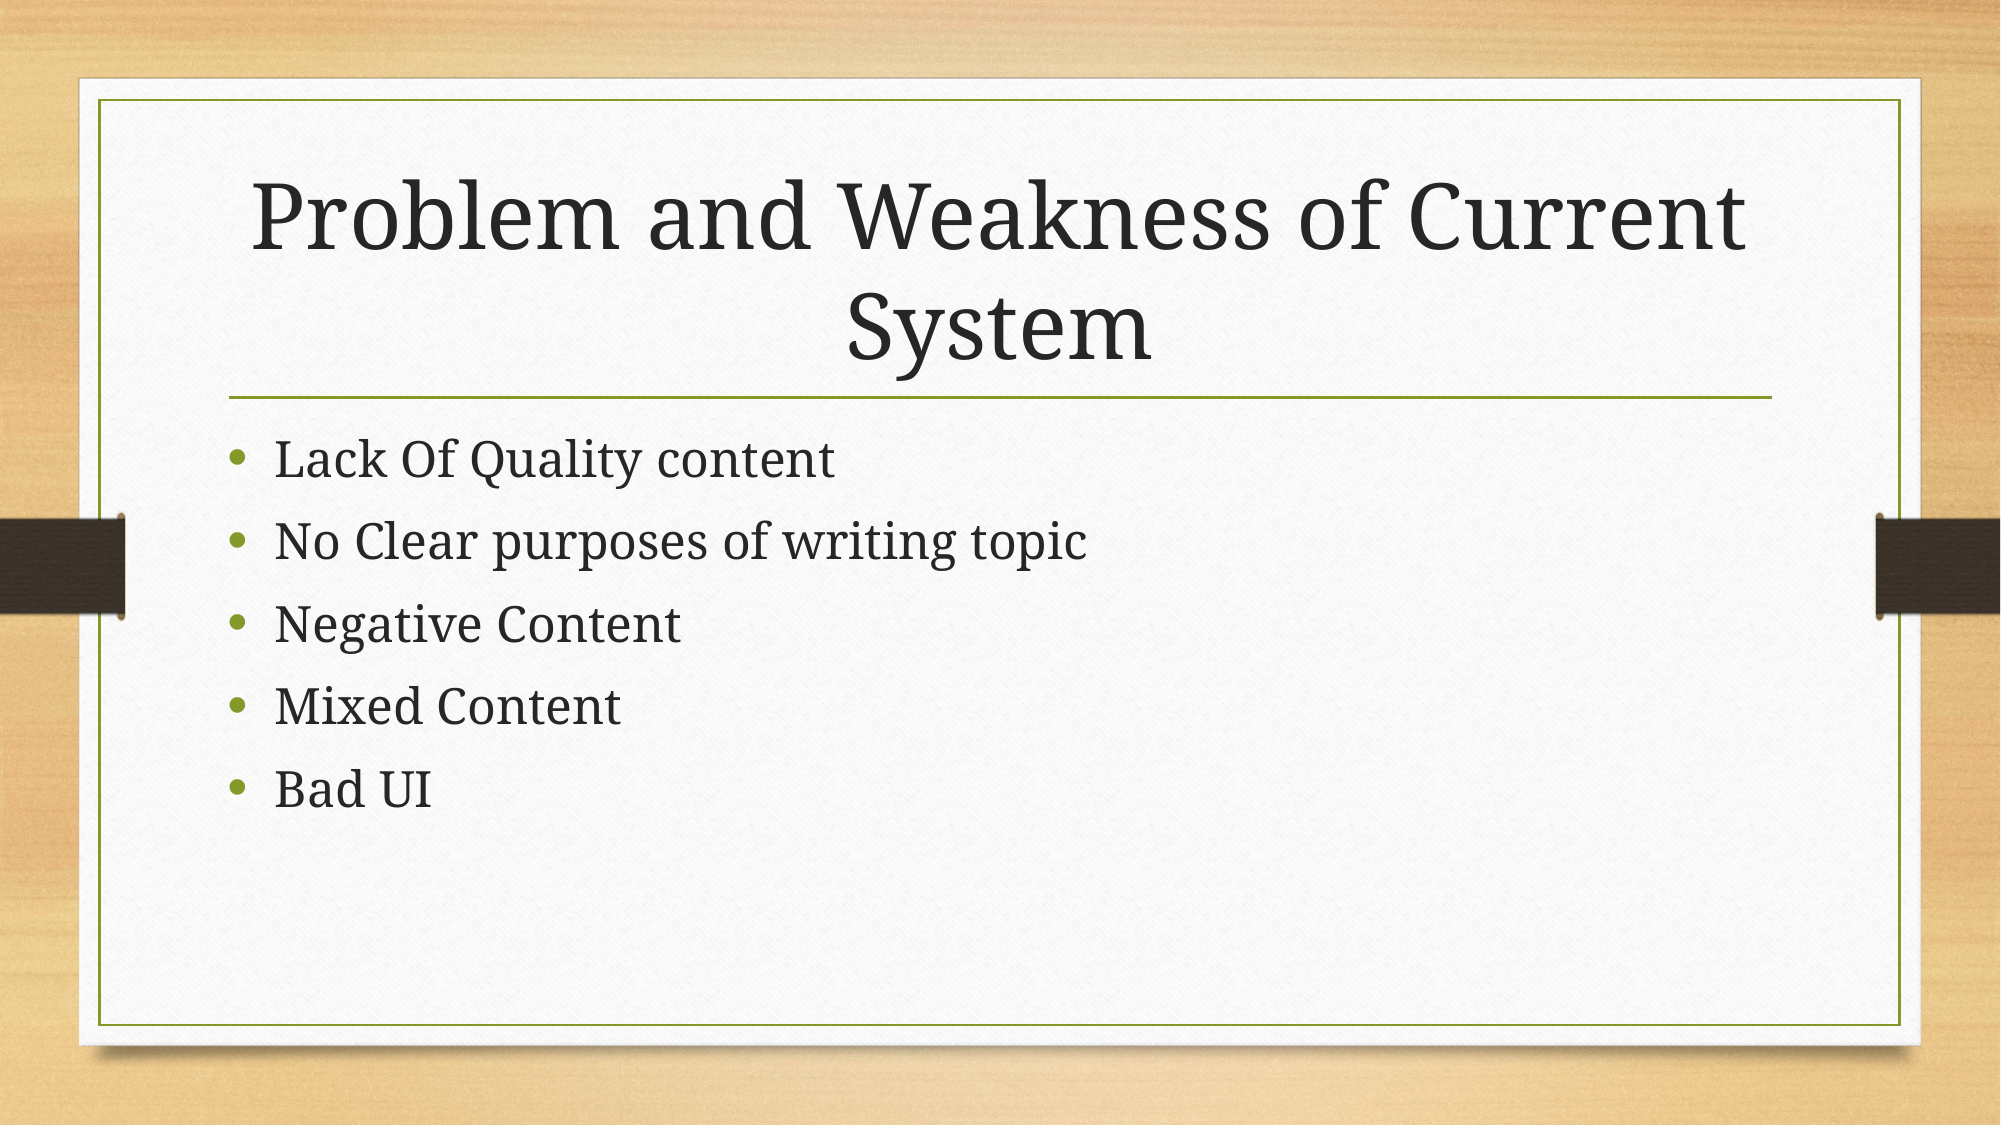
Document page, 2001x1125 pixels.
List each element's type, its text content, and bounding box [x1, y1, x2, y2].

picture [0, 0, 2001, 1125]
list Lack Of Quality content No Clear purposes of writing topic Negative Content Mixed Content Bad UI [212, 419, 1788, 964]
title Problem and Weakness of Current System [212, 161, 1788, 375]
